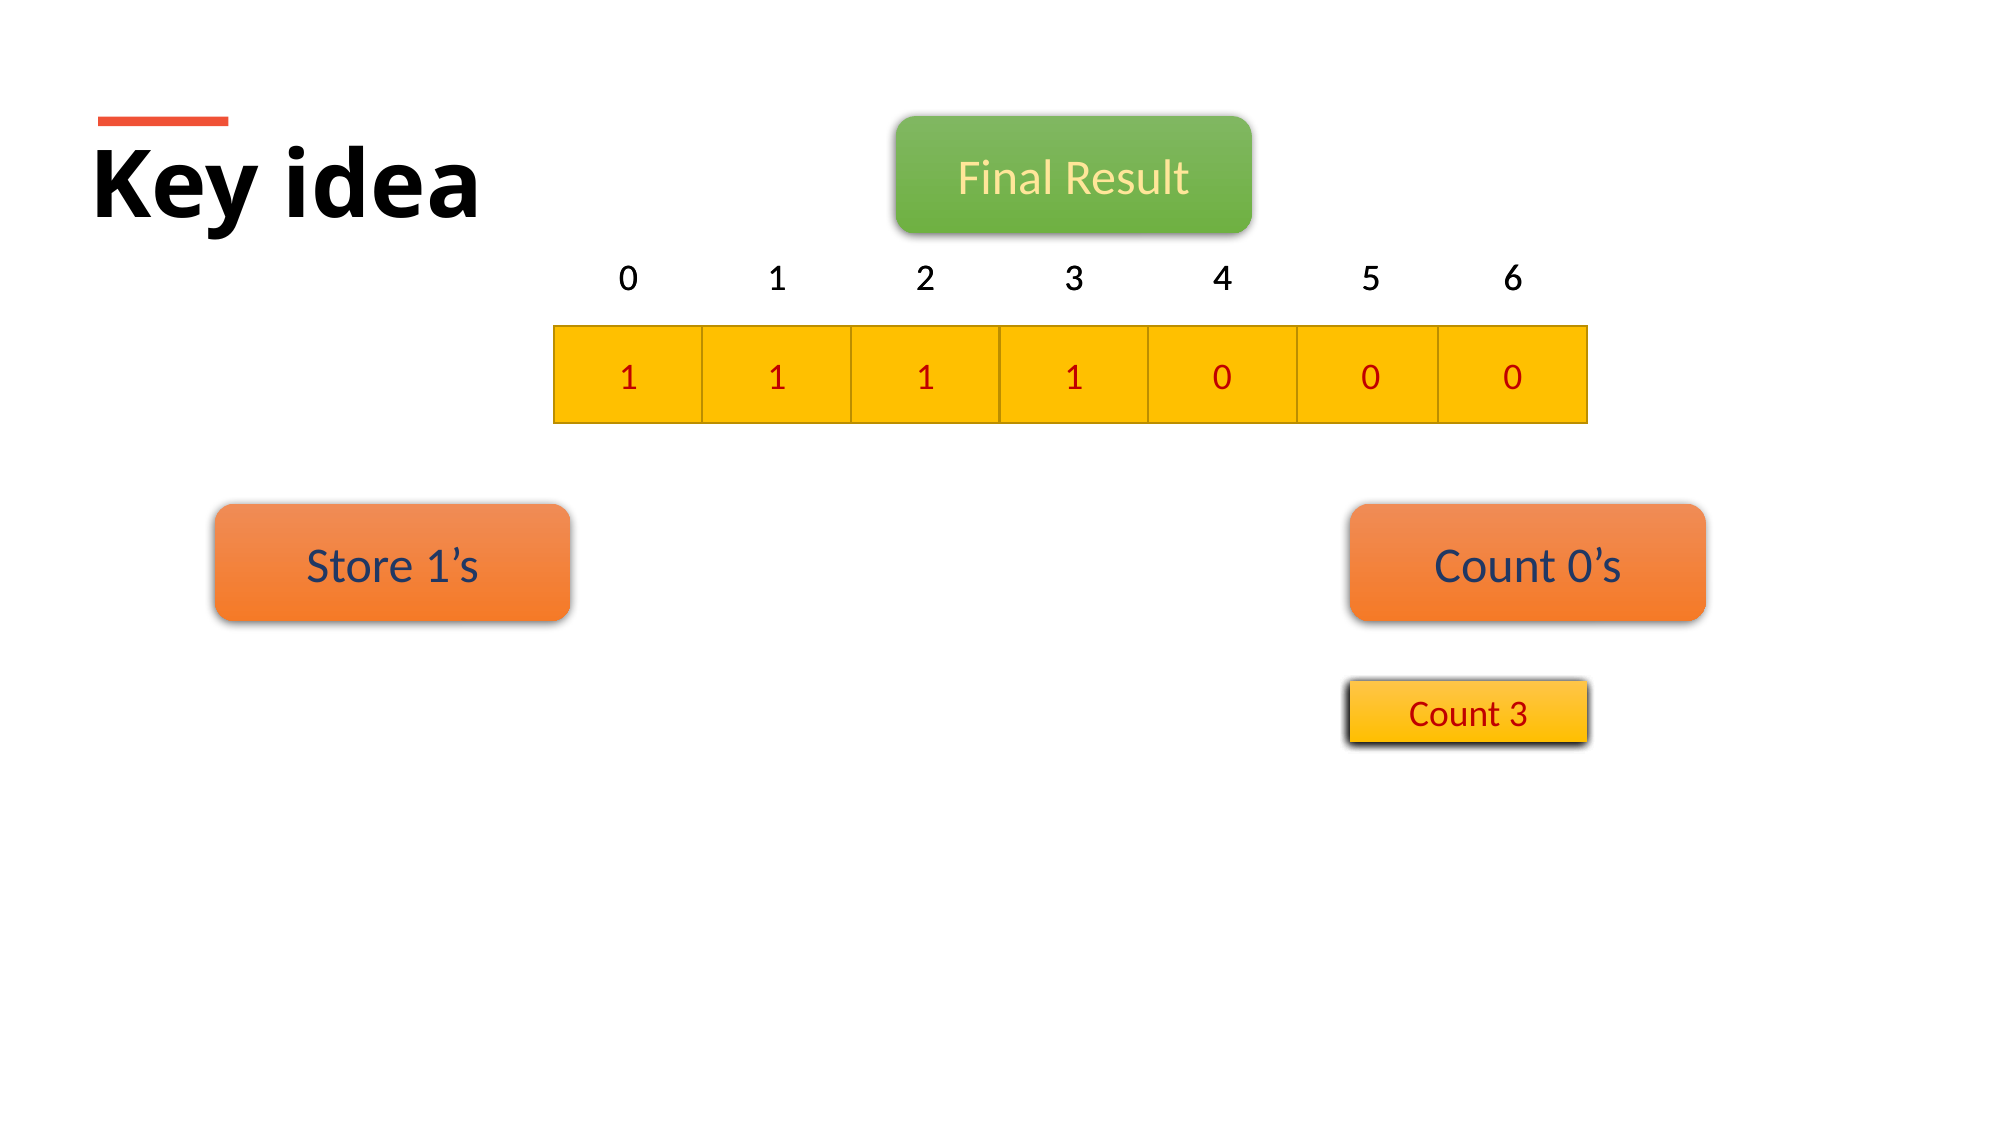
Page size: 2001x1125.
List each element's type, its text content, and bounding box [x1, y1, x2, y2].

text_box Store 1’s [214, 503, 571, 622]
text_box 1 [553, 325, 701, 424]
text_box Count 0’s [1350, 503, 1706, 622]
text_box Key idea [1240, 116, 1902, 244]
text_box 3 [1041, 245, 1106, 305]
text_box Key idea [74, 116, 907, 244]
text_box Count 3 [1350, 681, 1587, 742]
text_box 5 [1338, 245, 1403, 305]
text_box 0 [596, 245, 661, 306]
text_box 4 [1190, 245, 1255, 305]
text_box 0 [1296, 325, 1437, 424]
text_box 0 [1147, 325, 1296, 424]
text_box Final Result [896, 116, 1252, 234]
text_box [97, 116, 230, 127]
text_box 0 [1437, 325, 1588, 424]
text_box 1 [999, 325, 1147, 424]
text_box 1 [701, 325, 850, 424]
text_box 1 [744, 245, 809, 306]
text_box 2 [893, 245, 958, 306]
text_box 6 [1480, 245, 1545, 305]
text_box 1 [850, 325, 999, 424]
